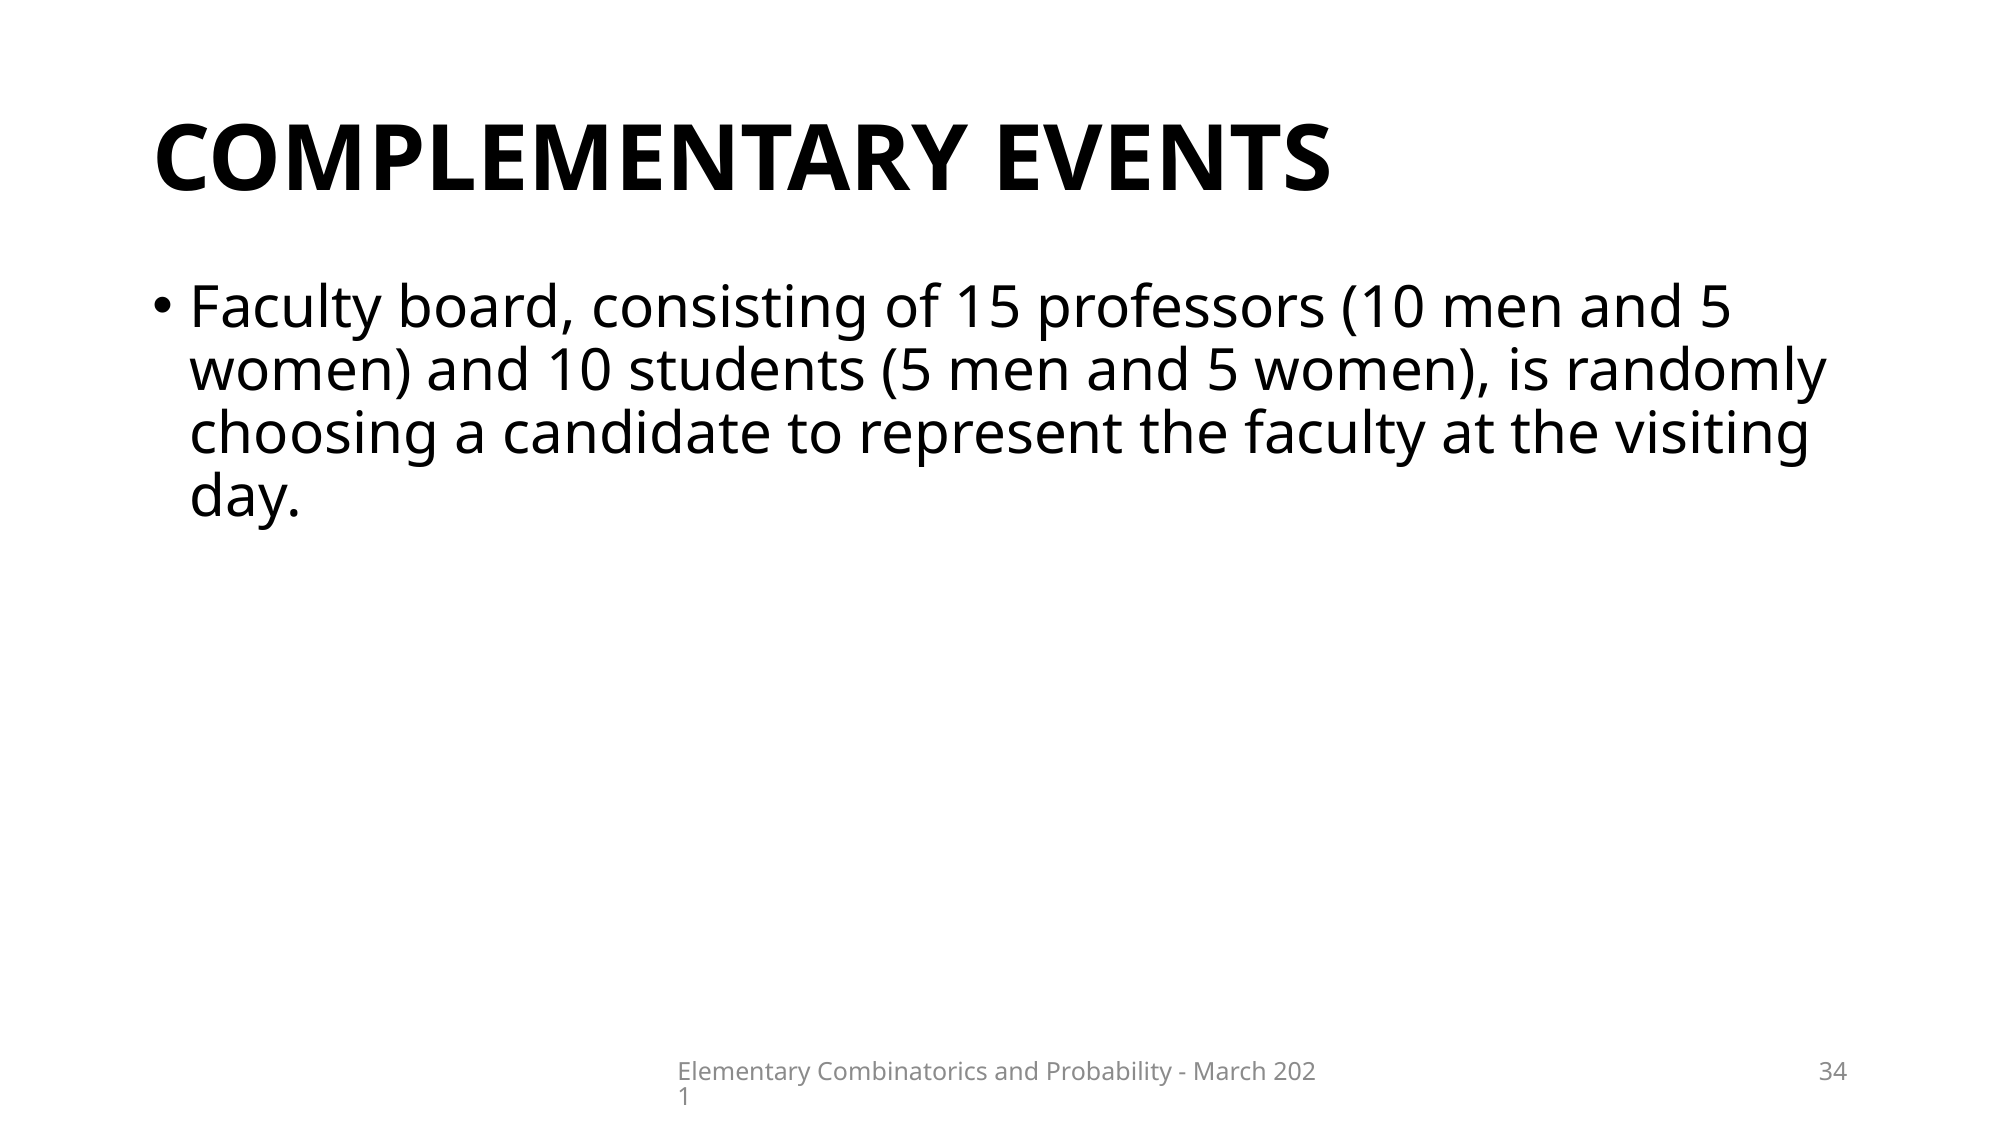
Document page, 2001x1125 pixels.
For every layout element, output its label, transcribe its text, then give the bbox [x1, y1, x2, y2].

title Complementary events [137, 52, 1863, 270]
slide_number 34 [1412, 1042, 1863, 1103]
footer Elementary Combinatorics and Probability - March 2021 [662, 1042, 1338, 1103]
